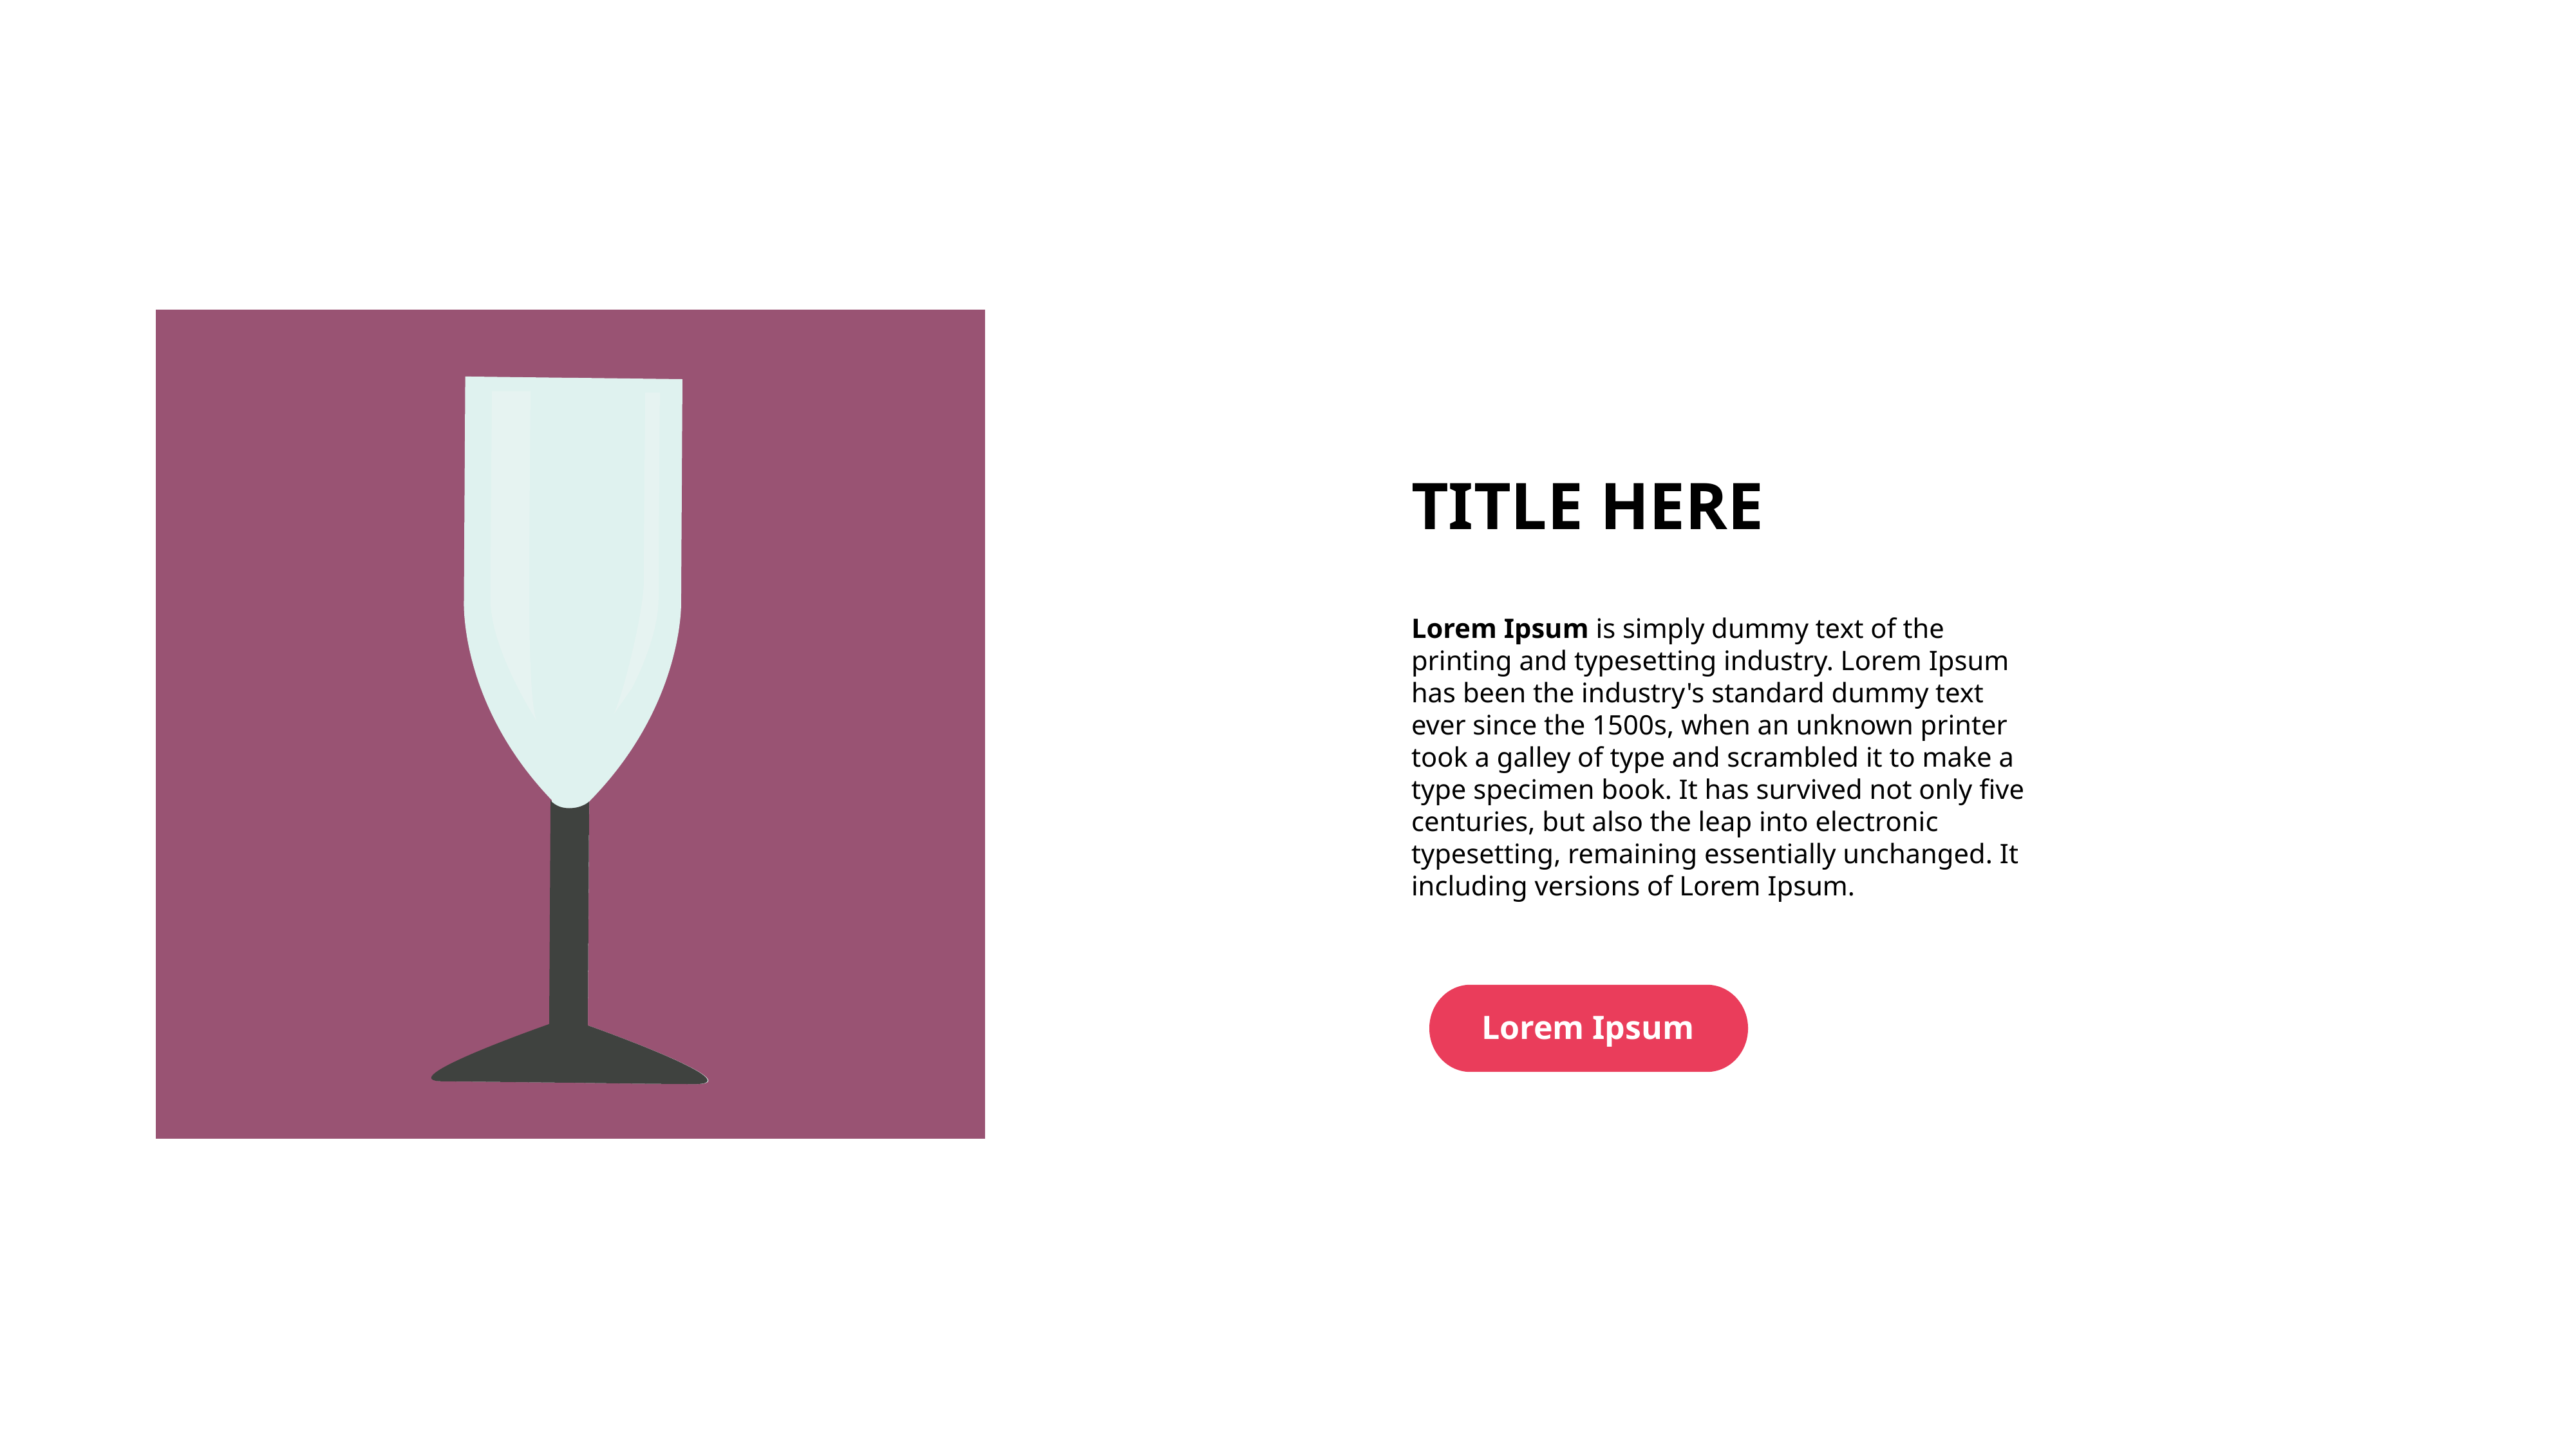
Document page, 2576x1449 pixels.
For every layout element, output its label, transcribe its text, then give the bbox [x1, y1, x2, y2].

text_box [156, 310, 986, 1139]
text_box Lorem Ipsum is simply dummy text of the printing and typesetting industry. Lorem Ipsum has been the industry's standard dummy text ever since the 1500s, when an unknown printer took a galley of type and scrambled it to make a type specimen book. It has survived not only five centuries, but also the leap into electronic typesetting, remaining essentially unchanged. It including versions of Lorem Ipsum. [1402, 606, 2054, 906]
text_box TITLE HERE [1402, 460, 2295, 547]
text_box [1428, 984, 1749, 1073]
